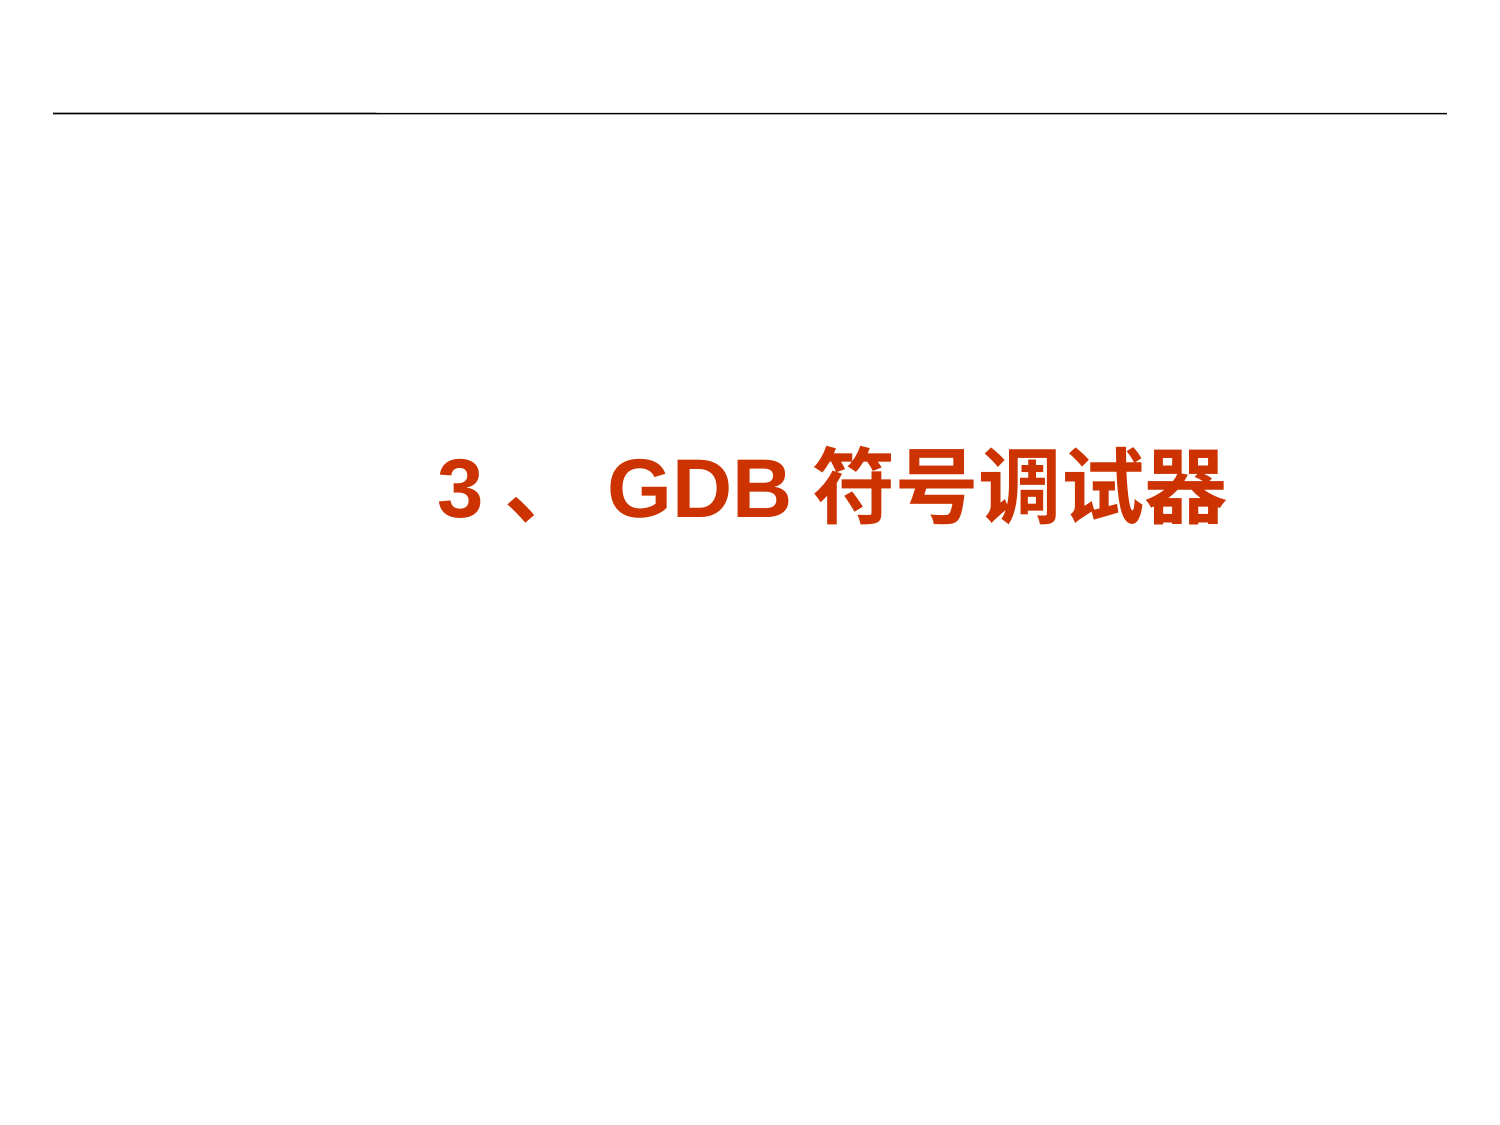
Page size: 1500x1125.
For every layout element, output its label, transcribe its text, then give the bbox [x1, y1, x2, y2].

title 3、gdb符号调试器 [422, 426, 1474, 802]
